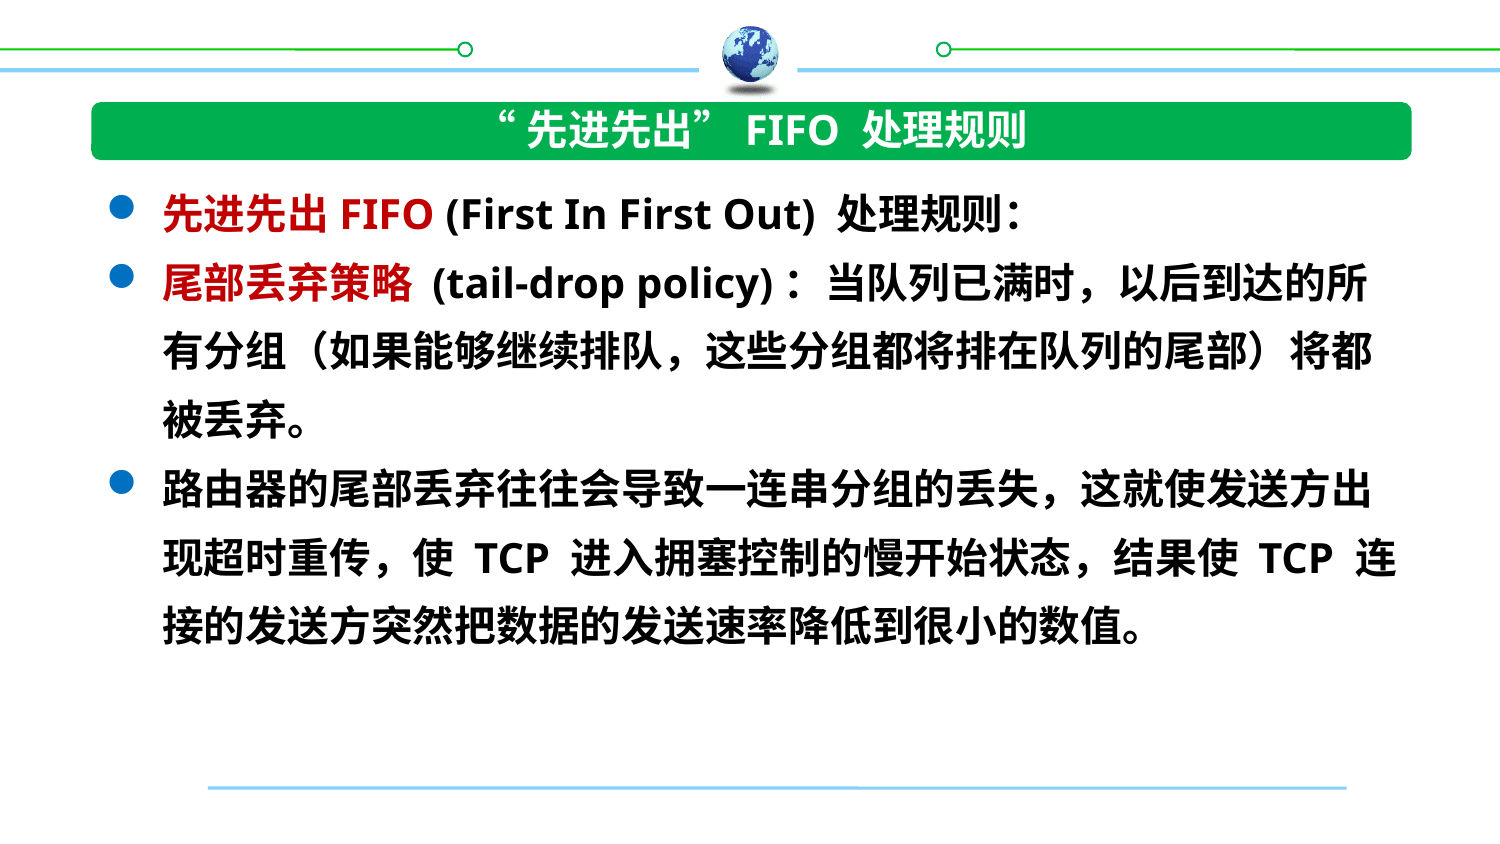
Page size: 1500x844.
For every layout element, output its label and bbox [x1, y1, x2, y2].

picture [720, 24, 780, 96]
text_box [91, 96, 1412, 658]
